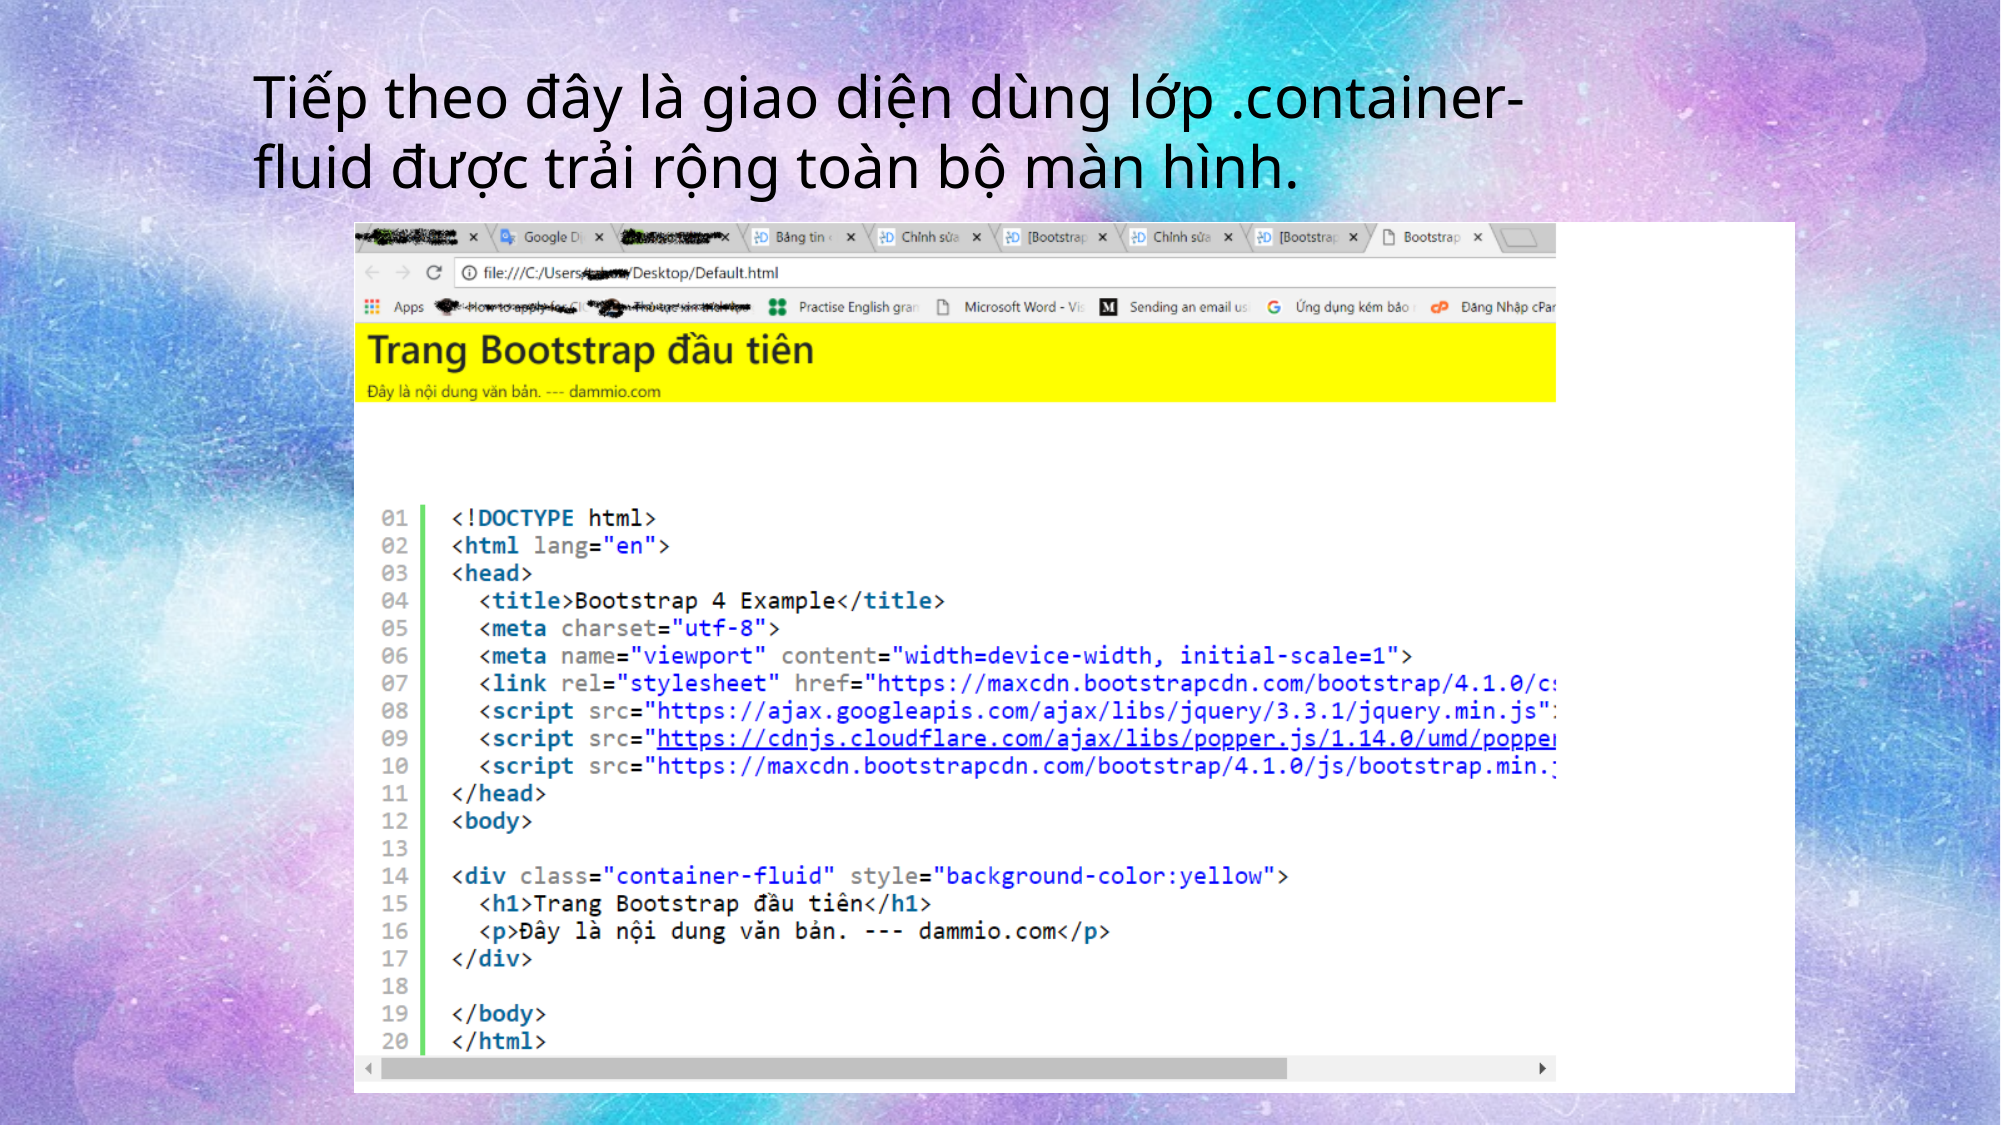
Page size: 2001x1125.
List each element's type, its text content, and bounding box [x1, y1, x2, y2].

text_box Tiếp theo đây là giao diện dùng lớp .container-fluid được trải rộng toàn bộ màn hình. [238, 53, 1662, 208]
picture [0, 0, 2001, 1125]
